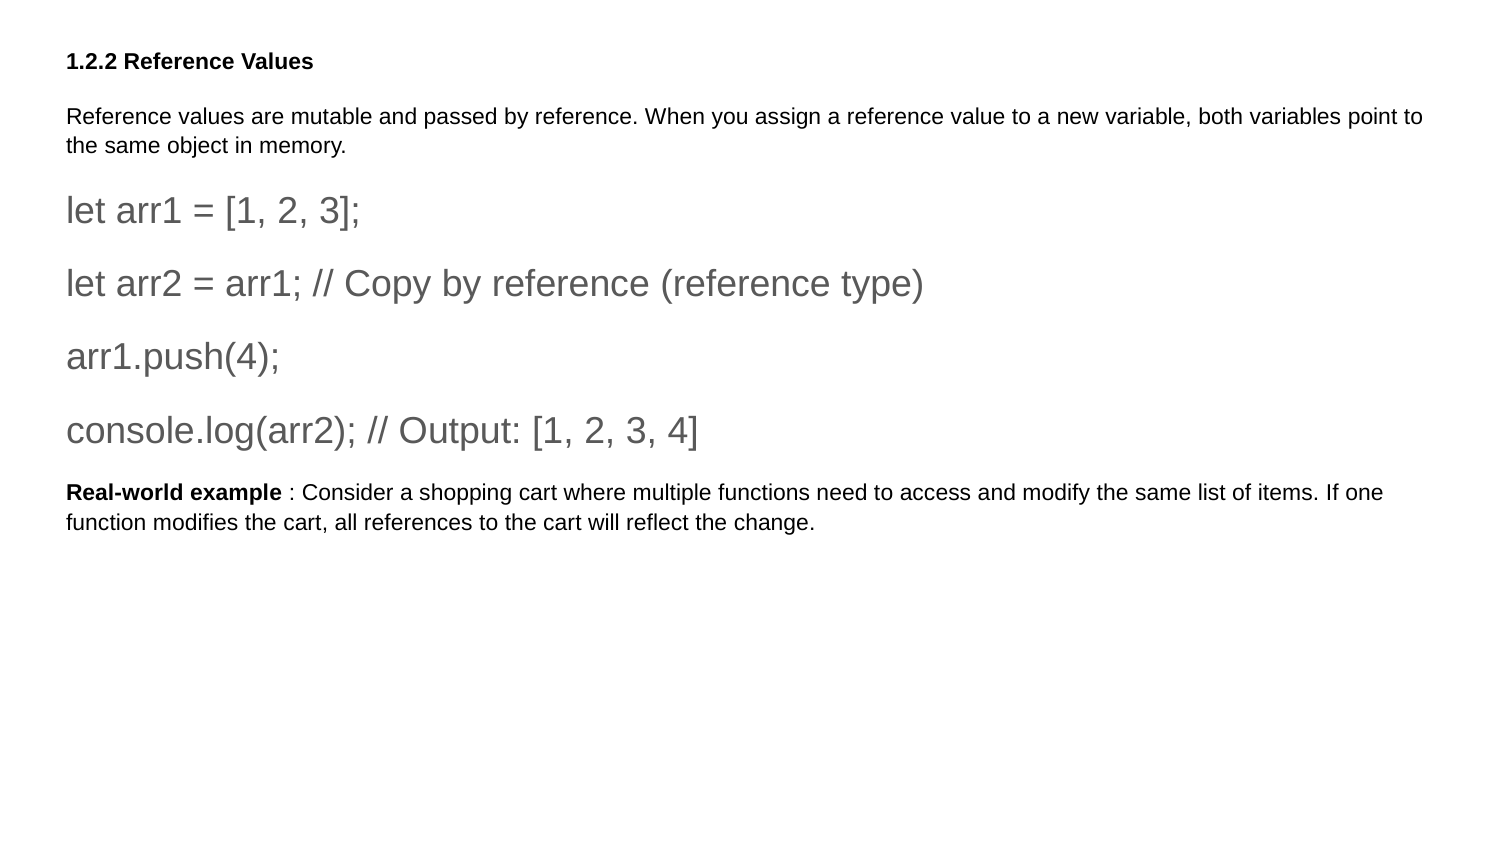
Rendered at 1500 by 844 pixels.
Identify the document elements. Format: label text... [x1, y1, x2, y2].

list 1.2.2 Reference Values Reference values are mutable and passed by reference. When you assign a reference value to a new variable, both variables point to the same object in memory. let arr1 = [1, 2, 3]; let arr2 = arr1; // Copy by reference (reference type) arr1.push(4); console.log(arr2); // Output: [1, 2, 3, 4] Real-world example : Consider a shopping cart where multiple functions need to access and modify the same list of items. If one function modifies the cart, all references to the cart will reflect the change. [51, 30, 1449, 750]
